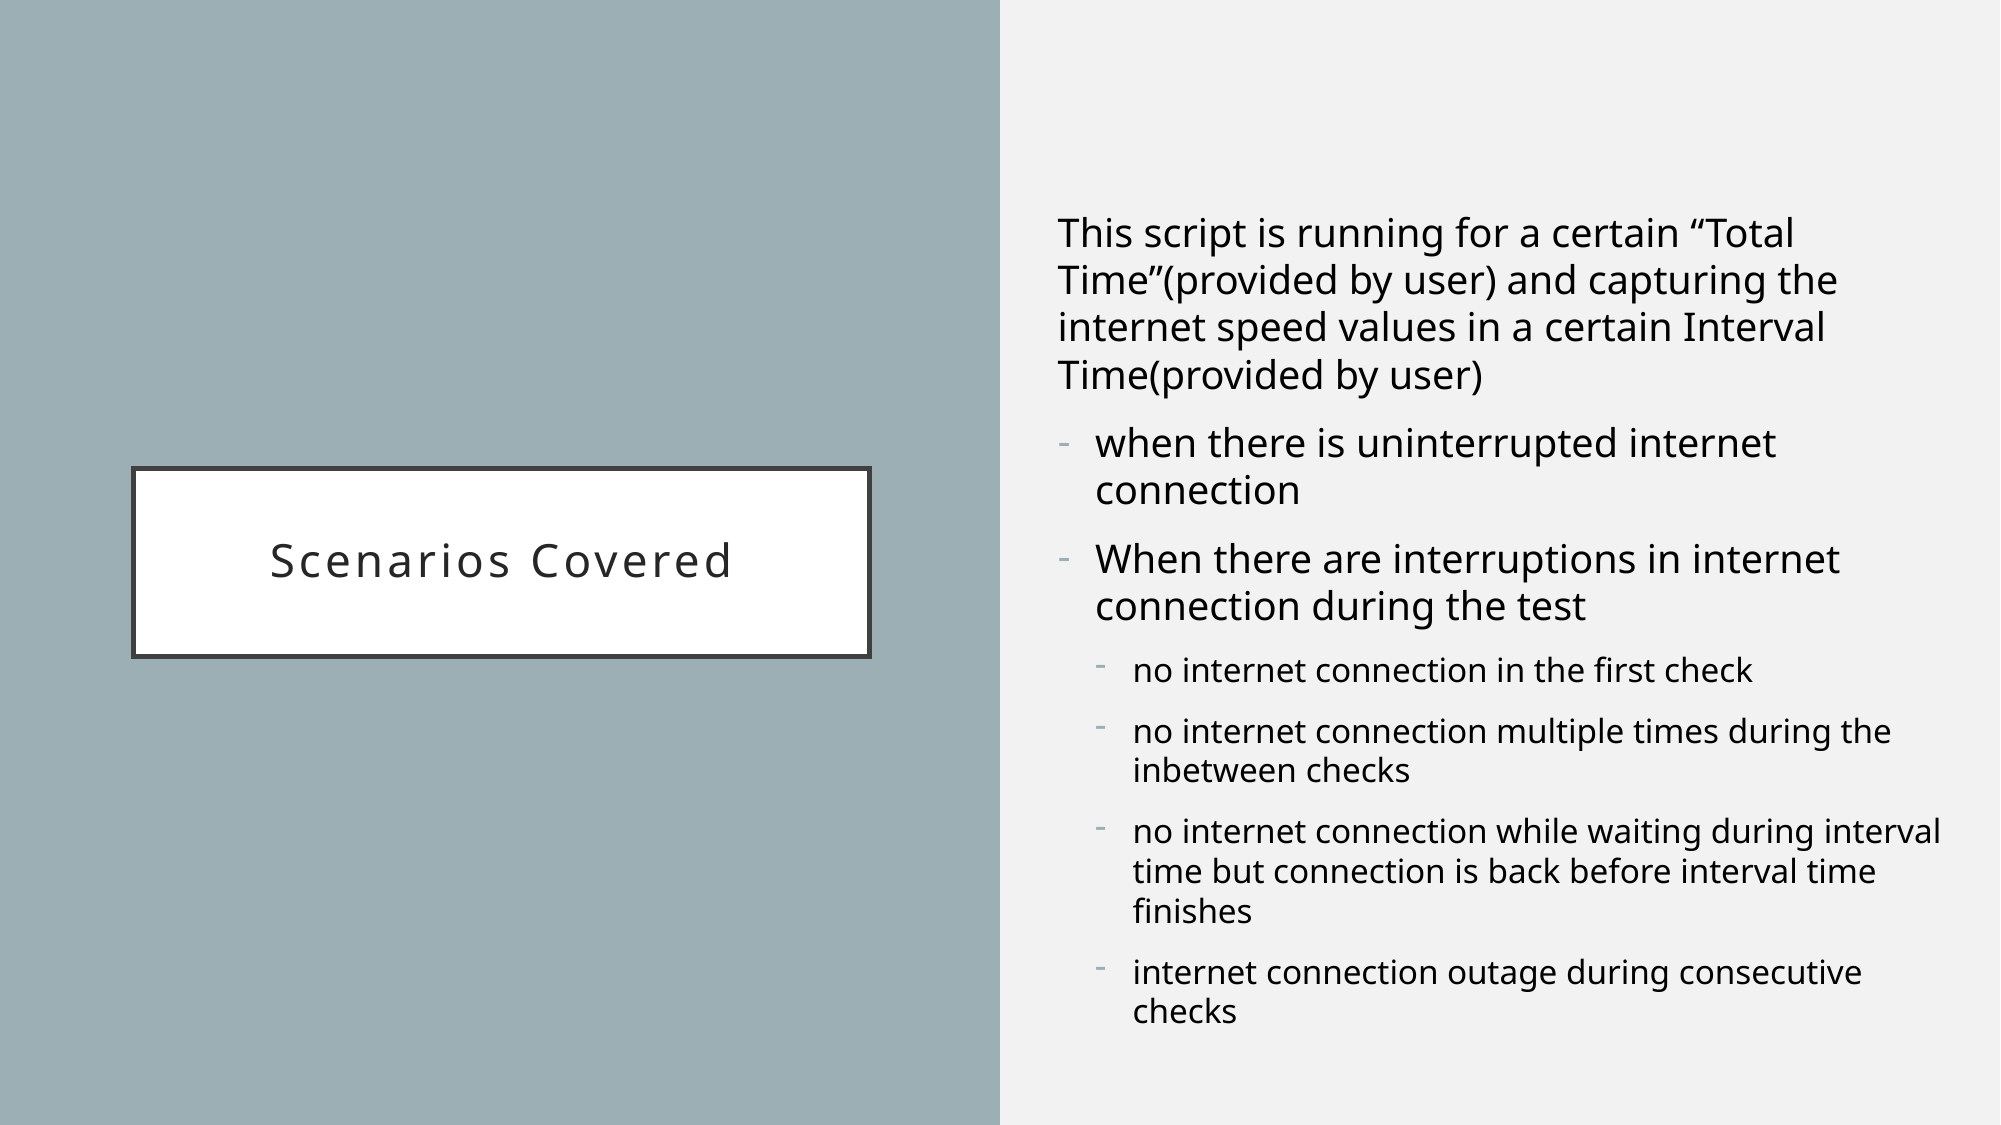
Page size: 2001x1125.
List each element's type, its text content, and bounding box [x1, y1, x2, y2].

title Scenarios Covered [131, 466, 872, 659]
list This script is running for a certain “Total Time”(provided by user) and capturing the internet speed values in a certain Interval Time(provided by user) when there is uninterrupted internet connection When there are interruptions in internet connection during the test no internet connection in the first check no internet connection multiple times during the inbetween checks no internet connection while waiting during interval time but connection is back before interval time finishes internet connection outage during consecutive checks [1042, 131, 1962, 1061]
